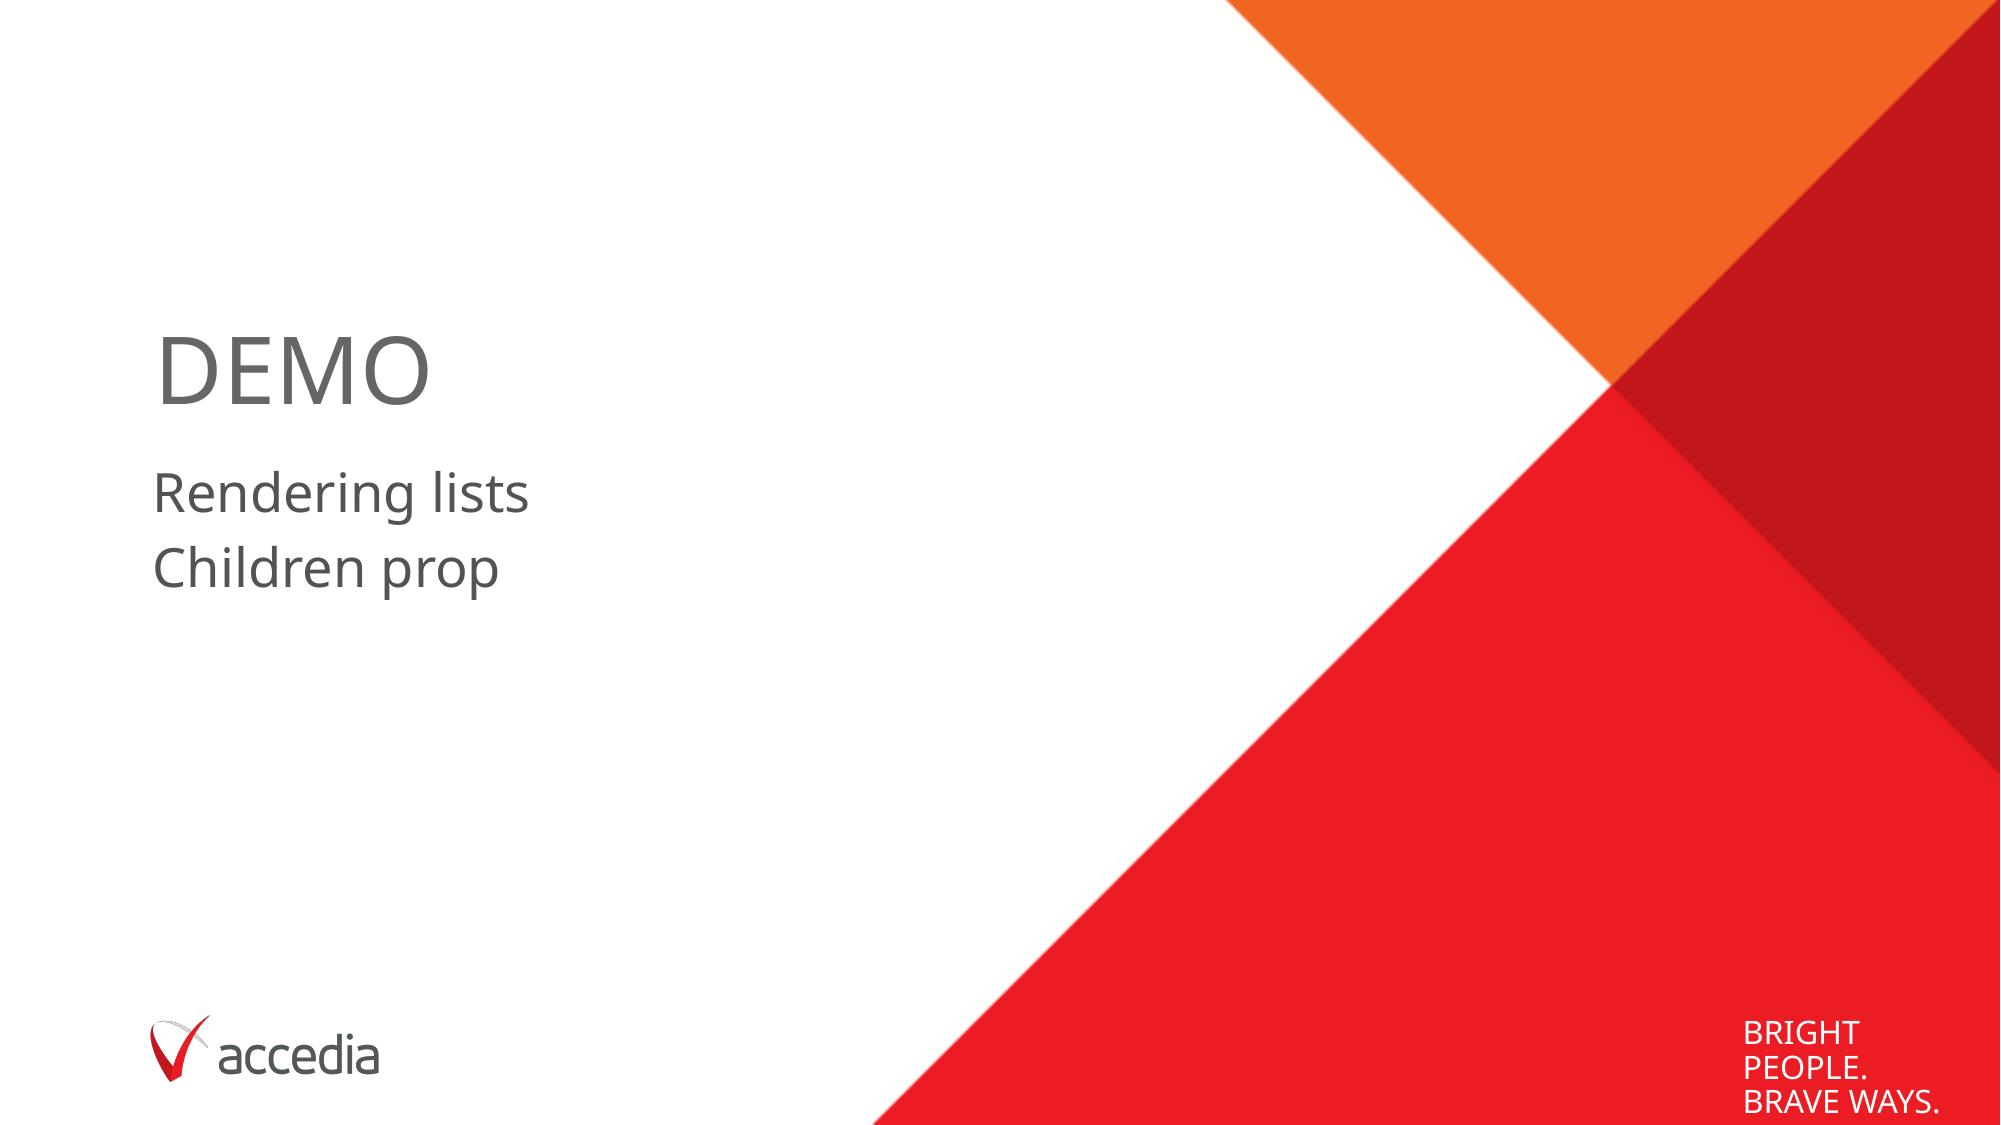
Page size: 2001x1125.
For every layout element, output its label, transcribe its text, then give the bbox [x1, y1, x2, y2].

title Demo [146, 210, 1397, 539]
picture [0, 0, 2000, 1125]
list Rendering lists Children prop [144, 457, 1272, 864]
